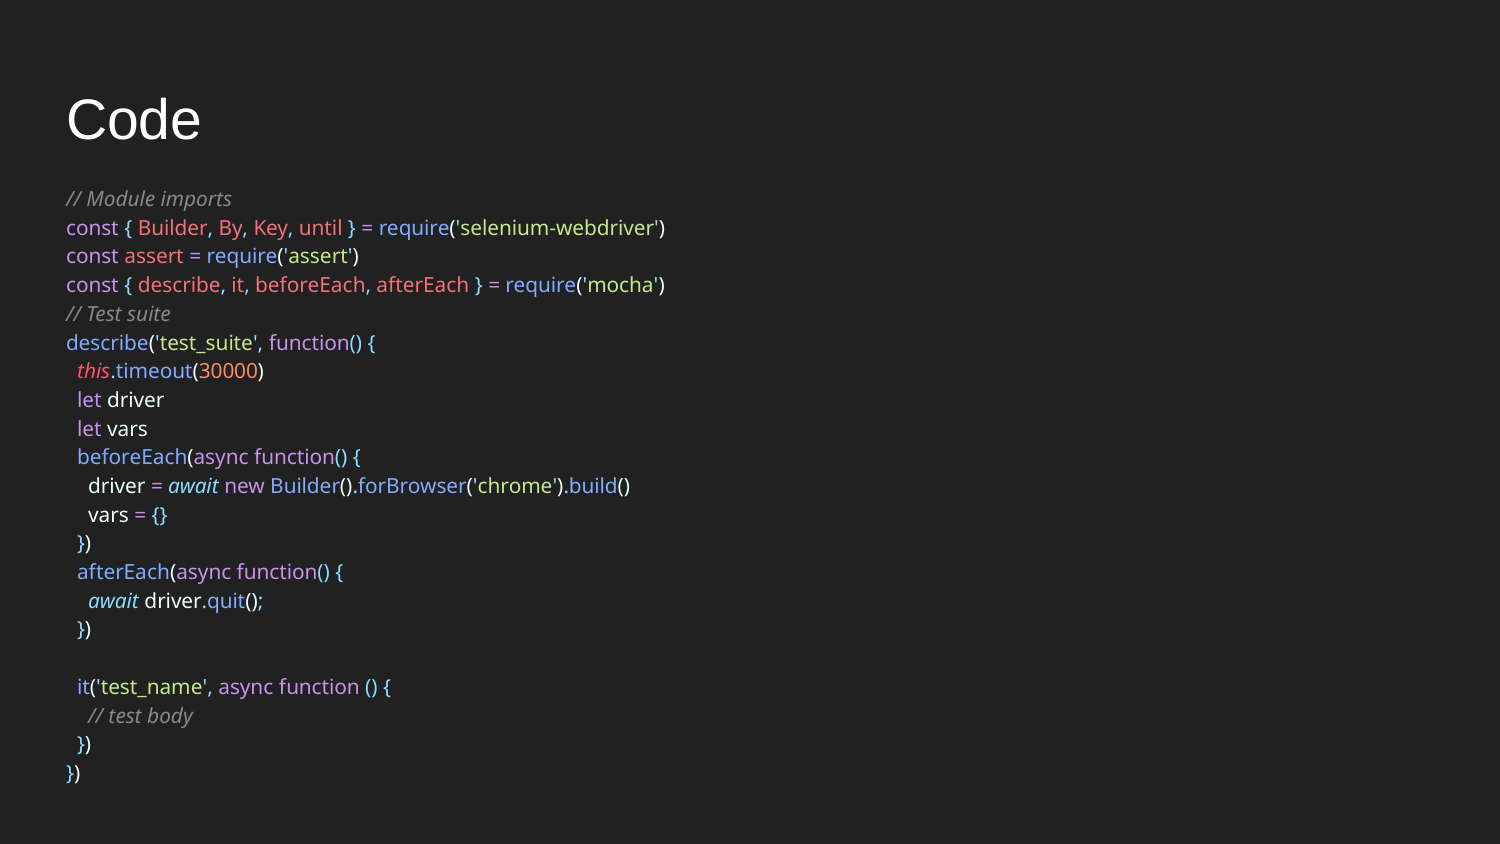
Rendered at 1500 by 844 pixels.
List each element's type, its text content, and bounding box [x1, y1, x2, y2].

text_box // Module imports const { Builder, By, Key, until } = require('selenium-webdriver') const assert = require('assert') const { describe, it, beforeEach, afterEach } = require('mocha') // Test suite describe('test_suite', function() { this.timeout(30000) let driver let vars beforeEach(async function() { driver = await new Builder().forBrowser('chrome').build() vars = {} }) afterEach(async function() { await driver.quit(); }) it('test_name', async function () { // test body }) }) [51, 166, 944, 829]
title Code [51, 72, 1449, 167]
